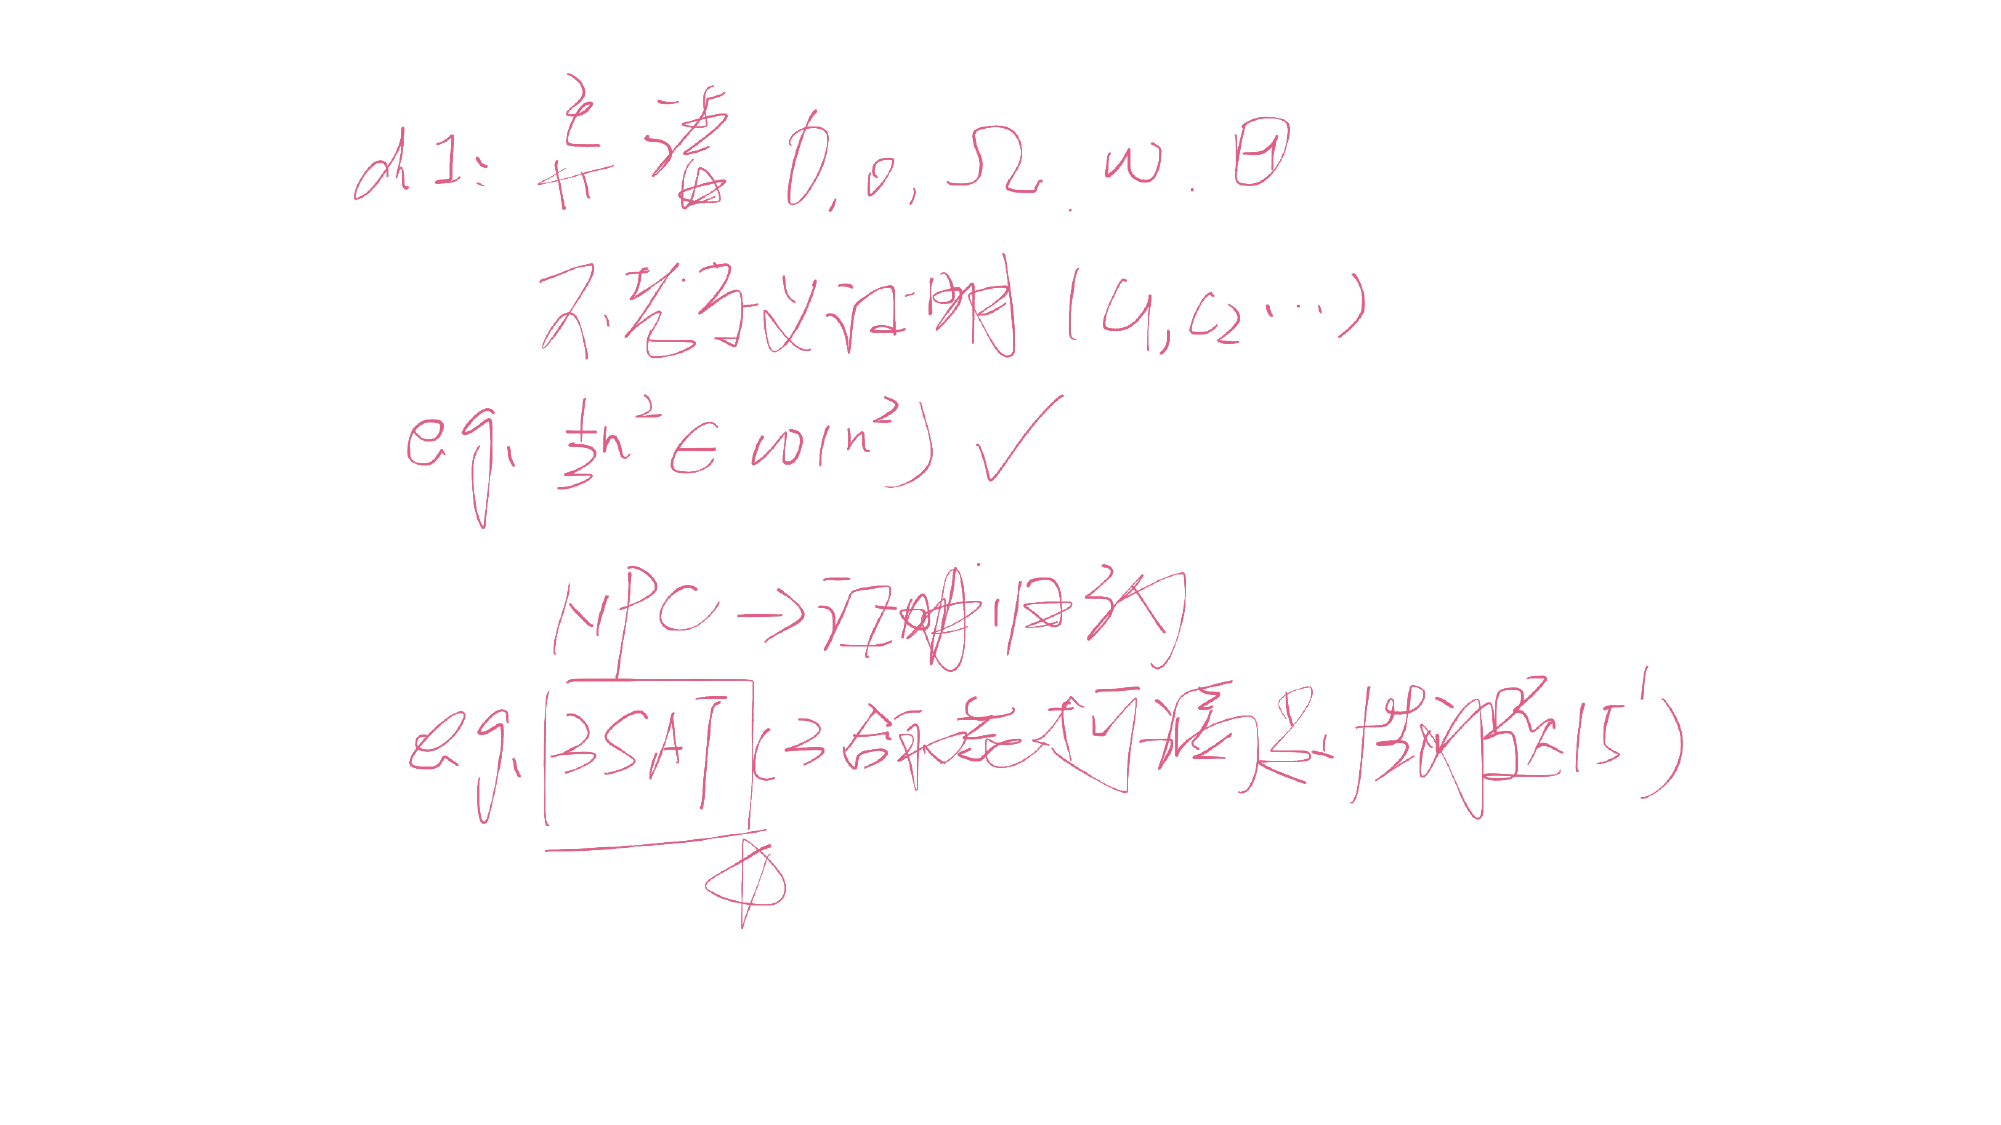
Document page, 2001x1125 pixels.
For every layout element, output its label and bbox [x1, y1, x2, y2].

picture [256, 4, 1744, 1121]
